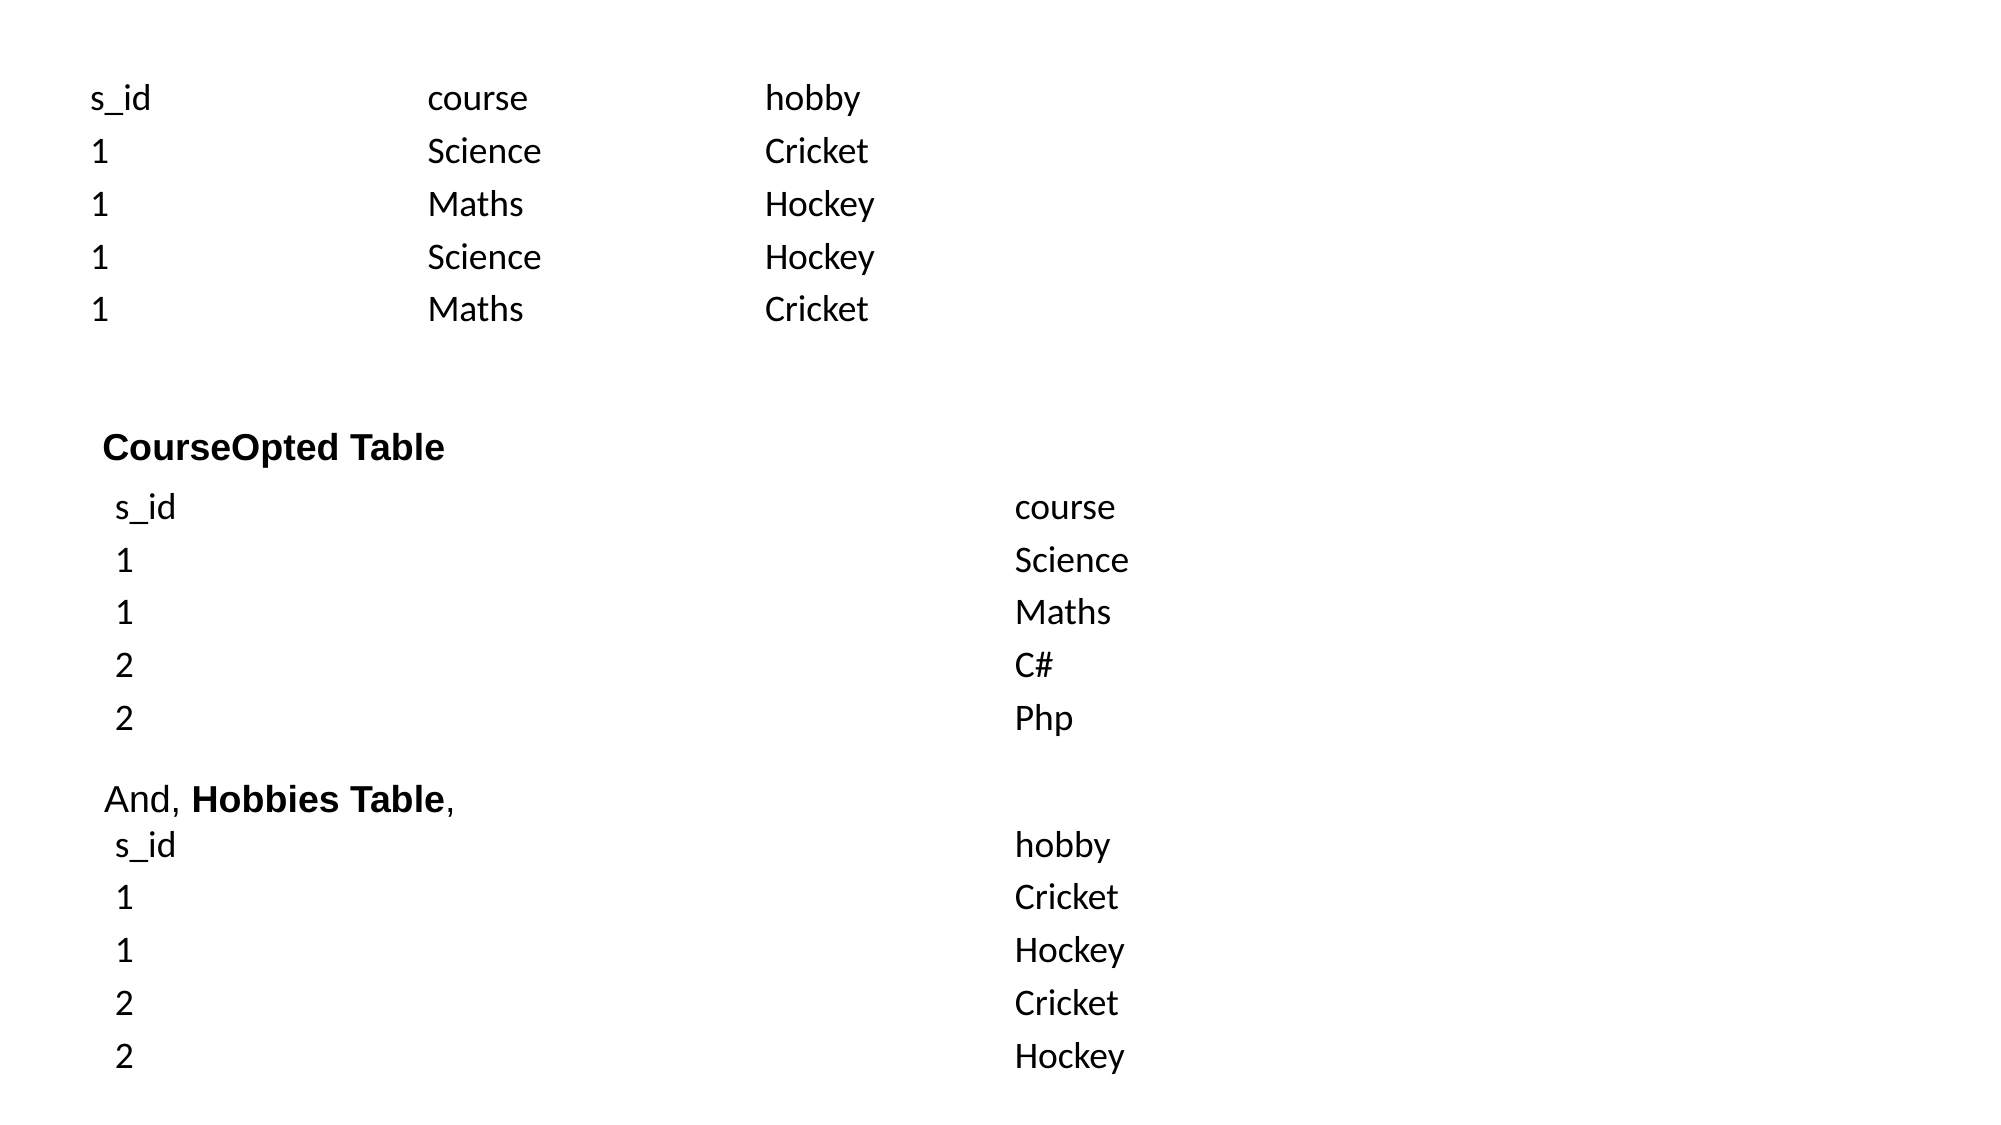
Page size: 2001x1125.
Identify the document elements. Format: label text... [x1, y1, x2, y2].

table_cell Maths [413, 286, 750, 339]
table_cell 2 [100, 980, 1000, 1032]
text_box And, Hobbies Table, [89, 767, 471, 828]
table_cell 2 [100, 695, 1000, 748]
table_cell Cricket [1000, 980, 1900, 1032]
table_cell 1 [75, 181, 413, 233]
table_cell Maths [413, 181, 750, 233]
table_cell Php [1000, 695, 1900, 748]
table_header hobby [1000, 821, 1900, 874]
table_cell Cricket [750, 286, 1088, 339]
text_box CourseOpted Table [87, 415, 1088, 476]
table_header hobby [750, 75, 1088, 128]
table_cell 1 [75, 128, 413, 181]
table_cell C# [1000, 642, 1900, 695]
table_cell Science [413, 128, 750, 181]
table_cell 1 [100, 927, 1000, 980]
table_cell Hockey [1000, 927, 1900, 980]
table_cell Hockey [1000, 1032, 1900, 1085]
table_cell 2 [100, 1032, 1000, 1085]
table_cell Cricket [750, 128, 1088, 181]
table_header s_id [100, 484, 1000, 537]
table_cell 1 [75, 233, 413, 286]
table_header course [413, 75, 750, 128]
table_header s_id [100, 821, 1000, 874]
table_cell Science [413, 233, 750, 286]
table_cell 1 [100, 589, 1000, 642]
table_cell Science [1000, 537, 1900, 589]
table_cell 2 [100, 642, 1000, 695]
table_header s_id [75, 75, 413, 128]
table_cell Hockey [750, 233, 1088, 286]
table_cell 1 [100, 874, 1000, 927]
table_cell 1 [100, 537, 1000, 589]
table_cell Maths [1000, 589, 1900, 642]
table_cell Cricket [1000, 874, 1900, 927]
table_cell Hockey [750, 181, 1088, 233]
table_header course [1000, 484, 1900, 537]
table_cell 1 [75, 286, 413, 339]
